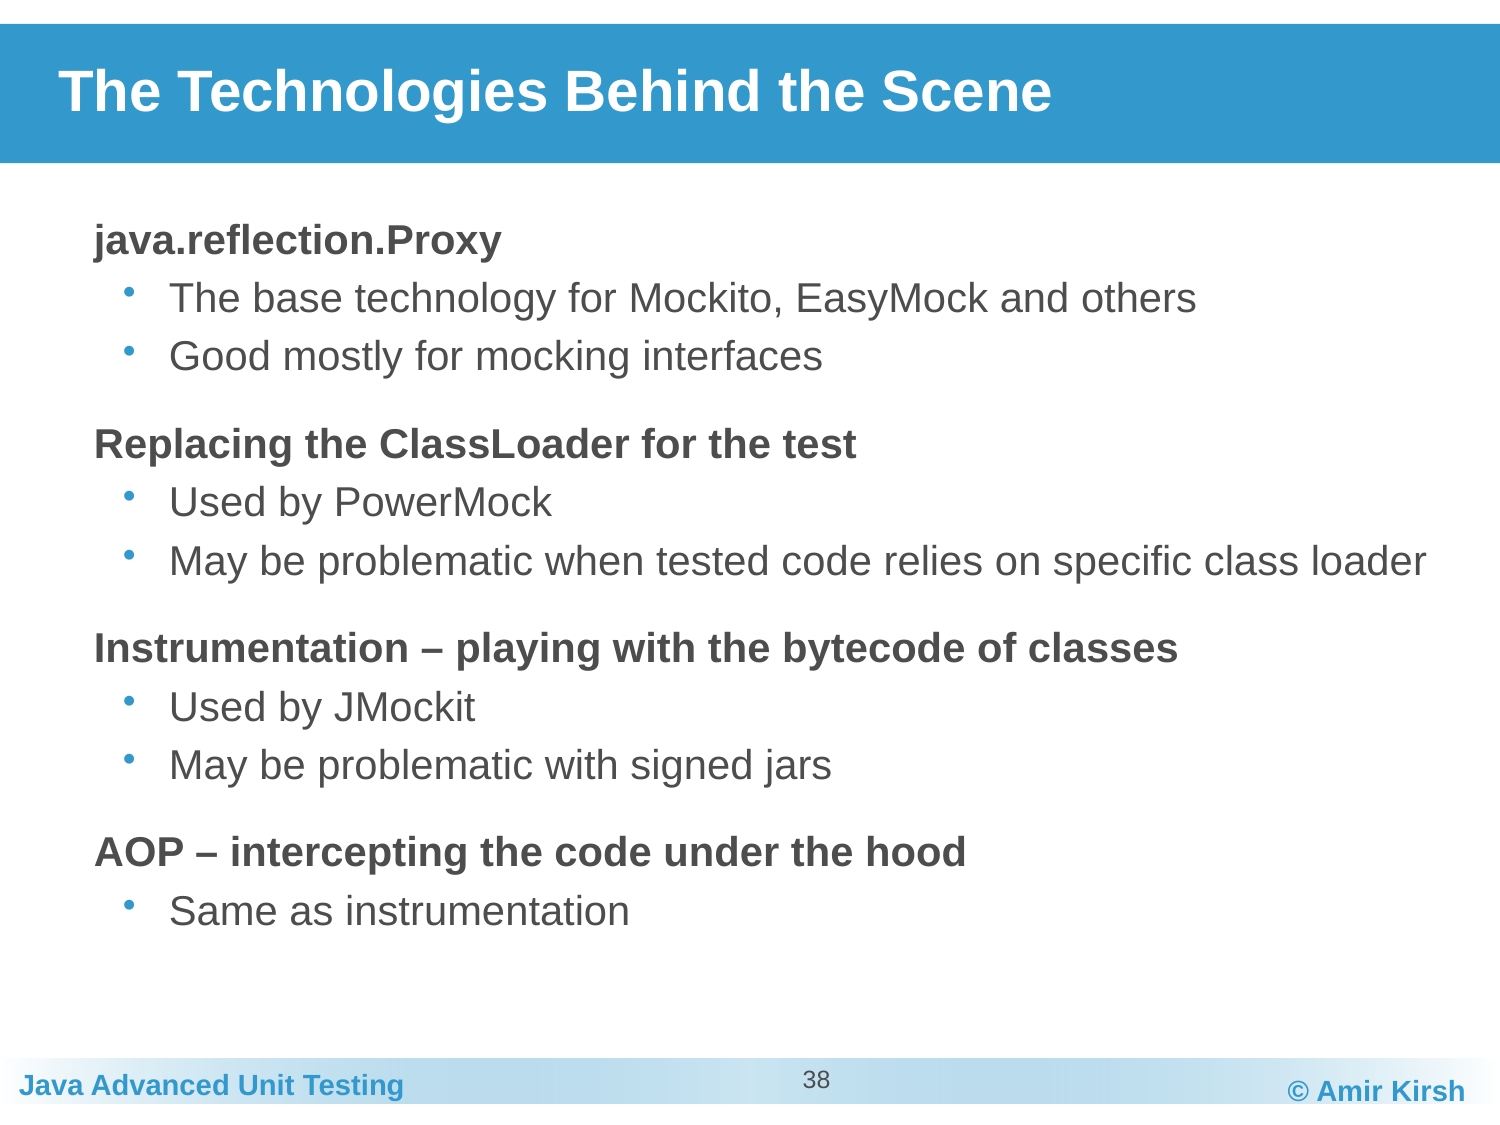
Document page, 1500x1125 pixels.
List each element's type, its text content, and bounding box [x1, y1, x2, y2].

text_box java.reflection.Proxy The base technology for Mockito, EasyMock and others Good mostly for mocking interfaces Replacing the ClassLoader for the test Used by PowerMock May be problematic when tested code relies on specific class loader Instrumentation – playing with the bytecode of classes Used by JMockit May be problematic with signed jars AOP – intercepting the code under the hood Same as instrumentation [49, 212, 1457, 1031]
title The Technologies Behind the Scene [0, 23, 1500, 164]
slide_number 38 [737, 1065, 897, 1113]
